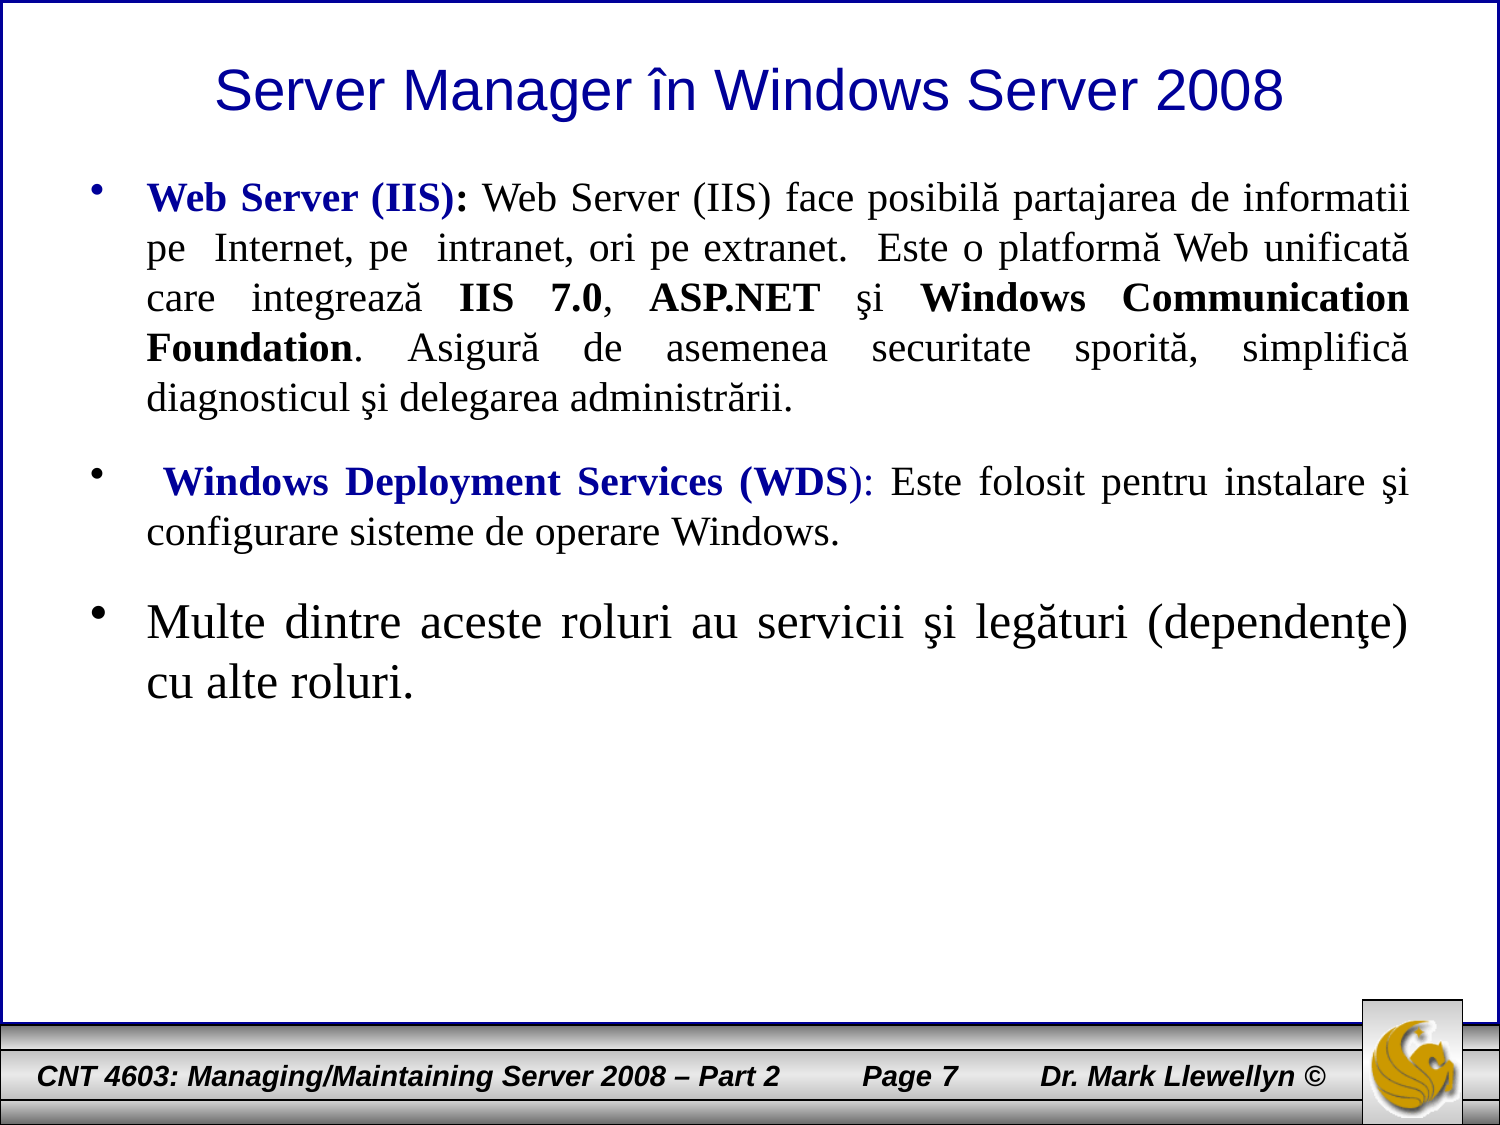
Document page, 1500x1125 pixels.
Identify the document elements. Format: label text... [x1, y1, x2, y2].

list Web Server (IIS): Web Server (IIS) face posibilă partajarea de informatii pe Internet, pe intranet, ori pe extranet. Este o platformă Web unificată care integrează IIS 7.0, ASP.NET şi Windows Communication Foundation. Asigură de asemenea securitate sporită, simplifică diagnosticul şi delegarea administrării. Windows Deployment Services (WDS): Este folosit pentru instalare şi configurare sisteme de operare Windows. Multe dintre aceste roluri au servicii şi legături (dependenţe) cu alte roluri. [75, 162, 1425, 1005]
title Server Manager în Windows Server 2008 [37, 45, 1463, 175]
picture [1362, 1012, 1466, 1118]
